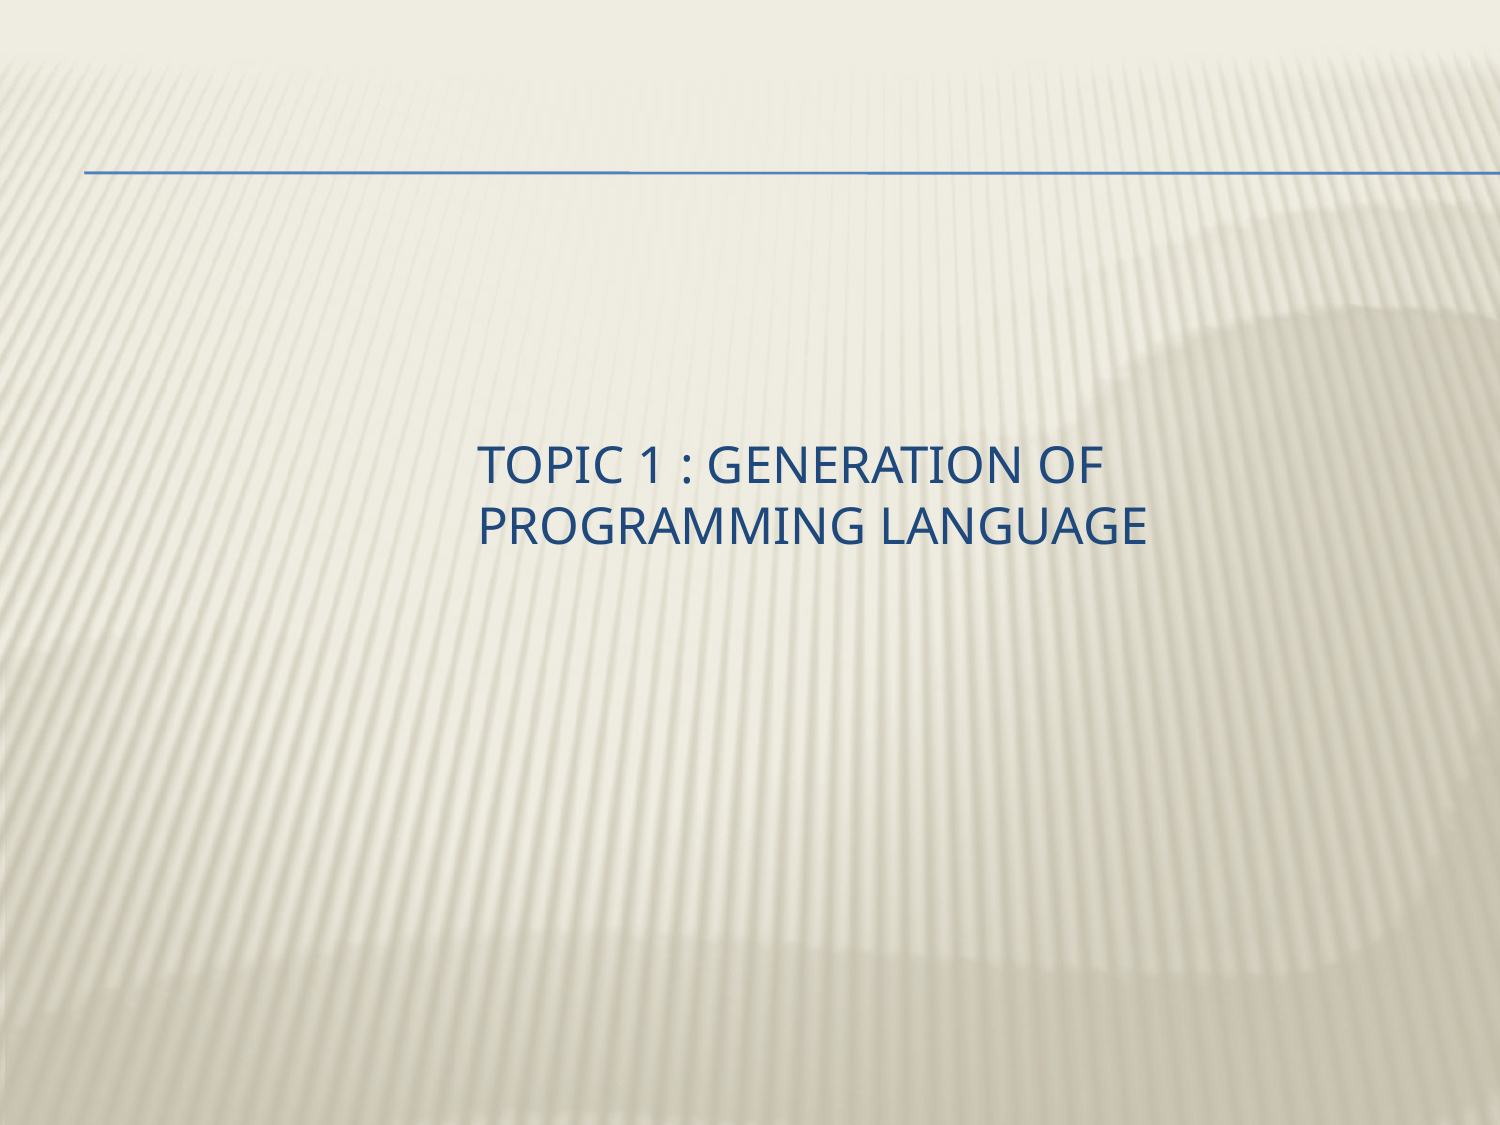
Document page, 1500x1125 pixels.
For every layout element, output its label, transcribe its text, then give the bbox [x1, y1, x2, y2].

title Topic 1 : Generation of programming language [462, 425, 1500, 563]
